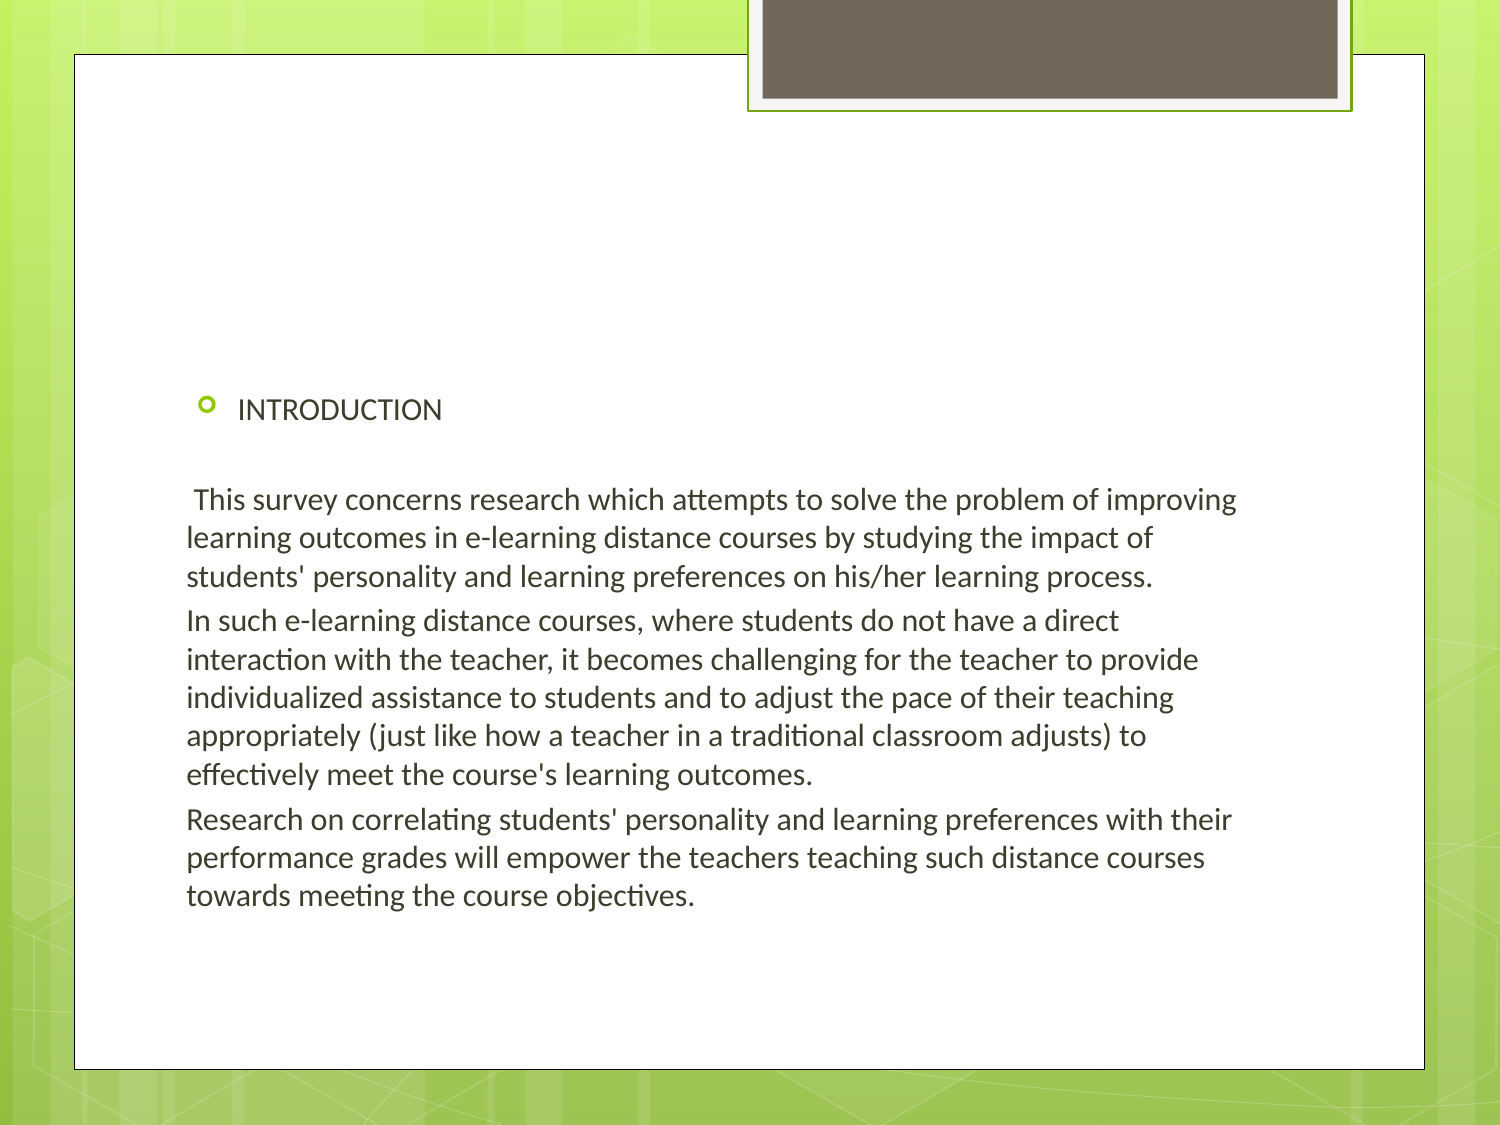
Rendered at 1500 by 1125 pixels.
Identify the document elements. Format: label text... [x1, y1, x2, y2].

list INTRODUCTION This survey concerns research which attempts to solve the problem of improving learning outcomes in e-learning distance courses by studying the impact of students' personality and learning preferences on his/her learning process. In such e-learning distance courses, where students do not have a direct interaction with the teacher, it becomes challenging for the teacher to provide individualized assistance to students and to adjust the pace of their teaching appropriately (just like how a teacher in a traditional classroom adjusts) to effectively meet the course's learning outcomes. Research on correlating students' personality and learning preferences with their performance grades will empower the teachers teaching such distance courses towards meeting the course objectives. [171, 381, 1283, 957]
